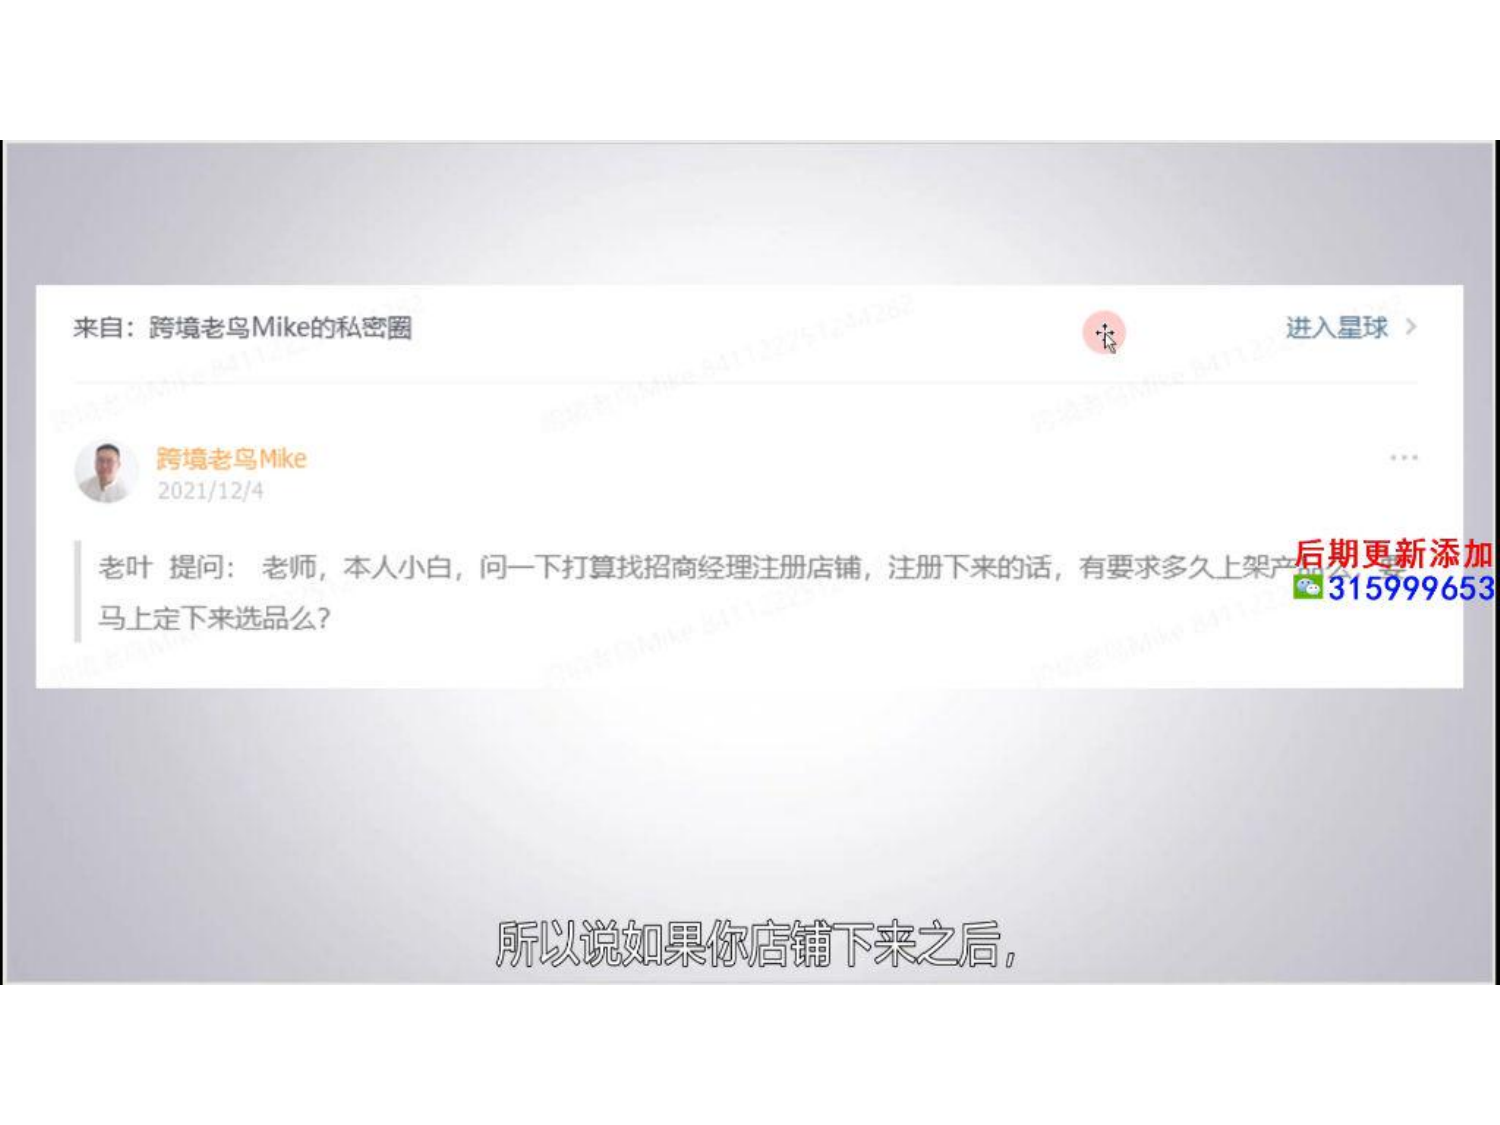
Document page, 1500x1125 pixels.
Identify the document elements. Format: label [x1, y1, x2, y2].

picture [0, 140, 1500, 985]
